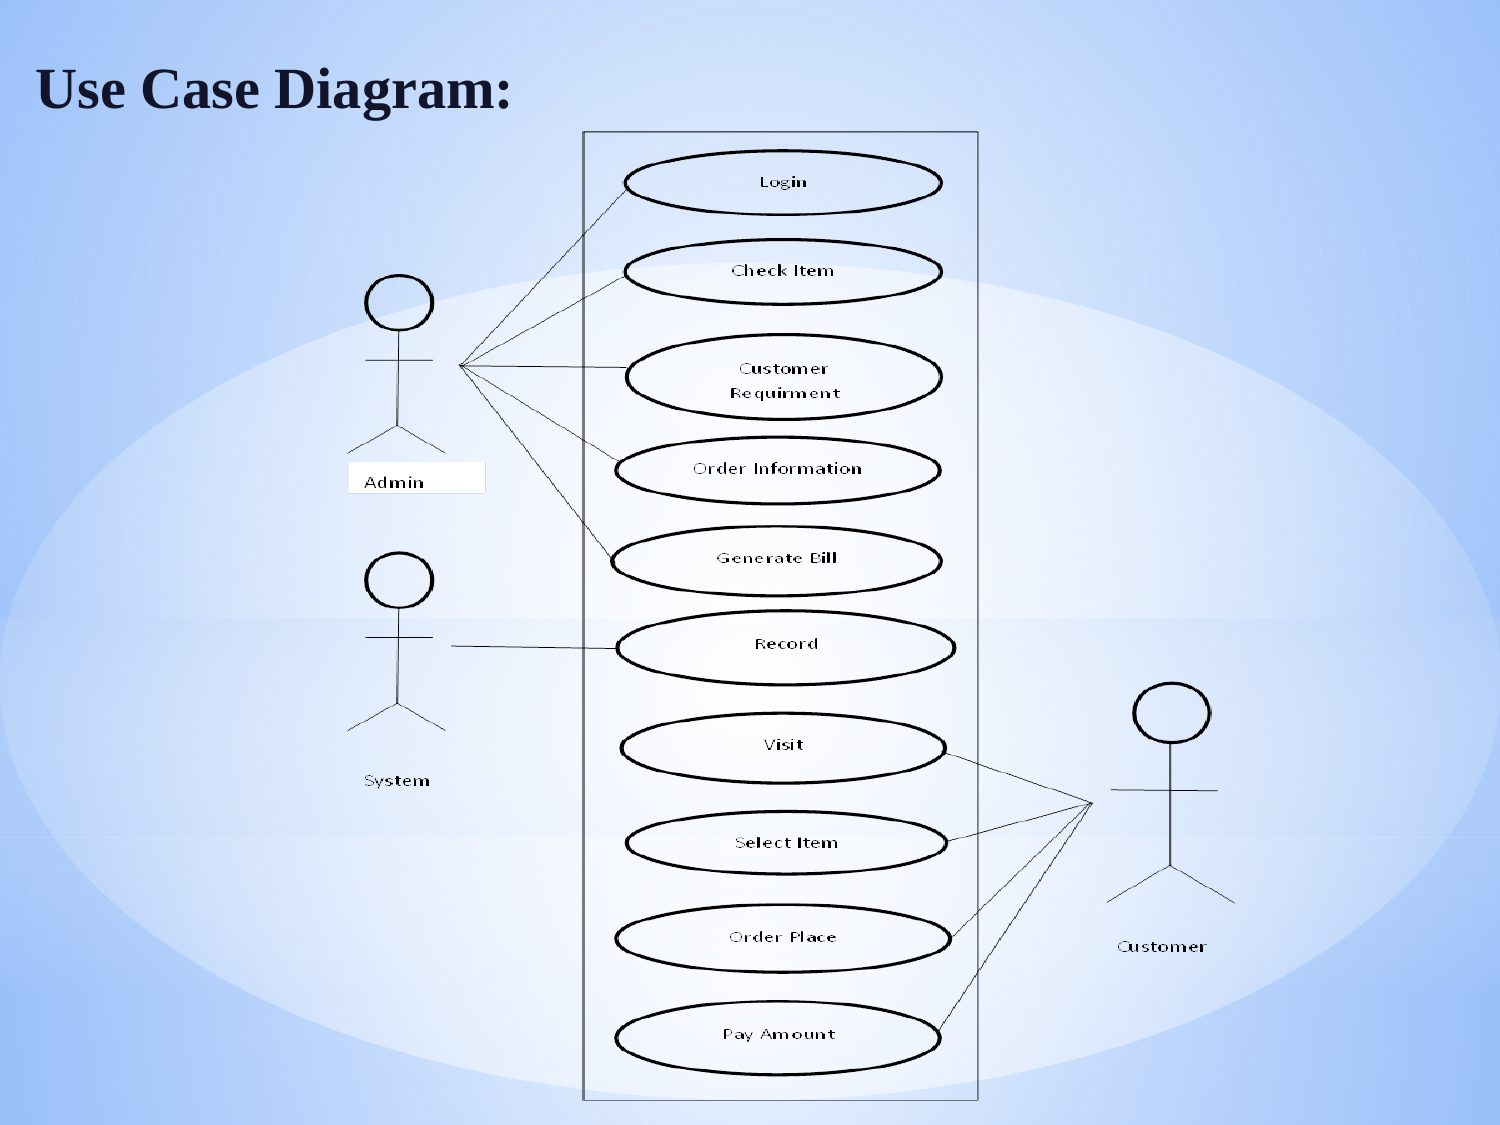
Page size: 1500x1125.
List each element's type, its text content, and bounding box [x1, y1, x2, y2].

text_box Use Case Diagram: [20, 42, 544, 128]
picture [312, 131, 1412, 1101]
